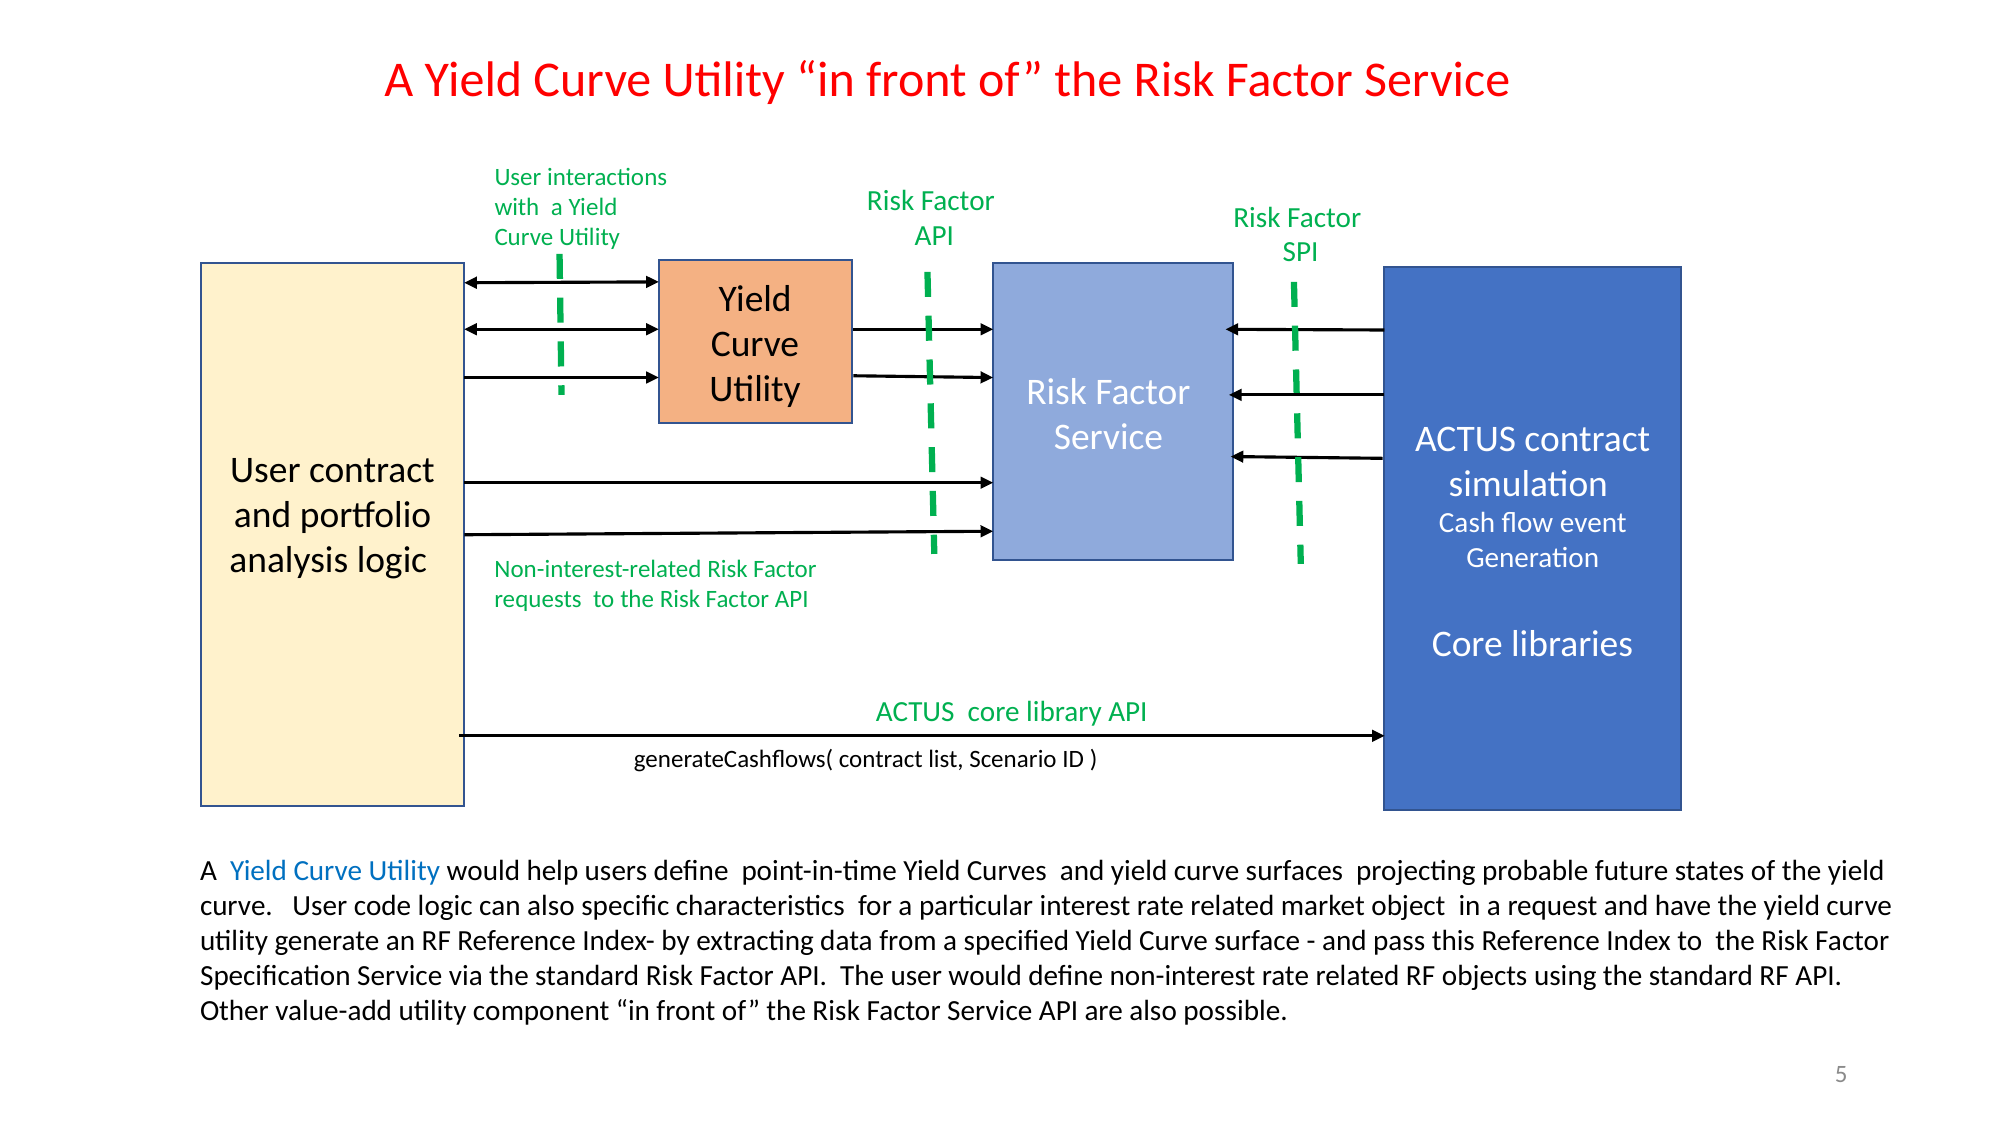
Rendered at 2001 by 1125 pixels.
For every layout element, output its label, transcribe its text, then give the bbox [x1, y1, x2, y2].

slide_number 5 [1412, 1042, 1863, 1103]
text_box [185, 39, 1931, 1036]
